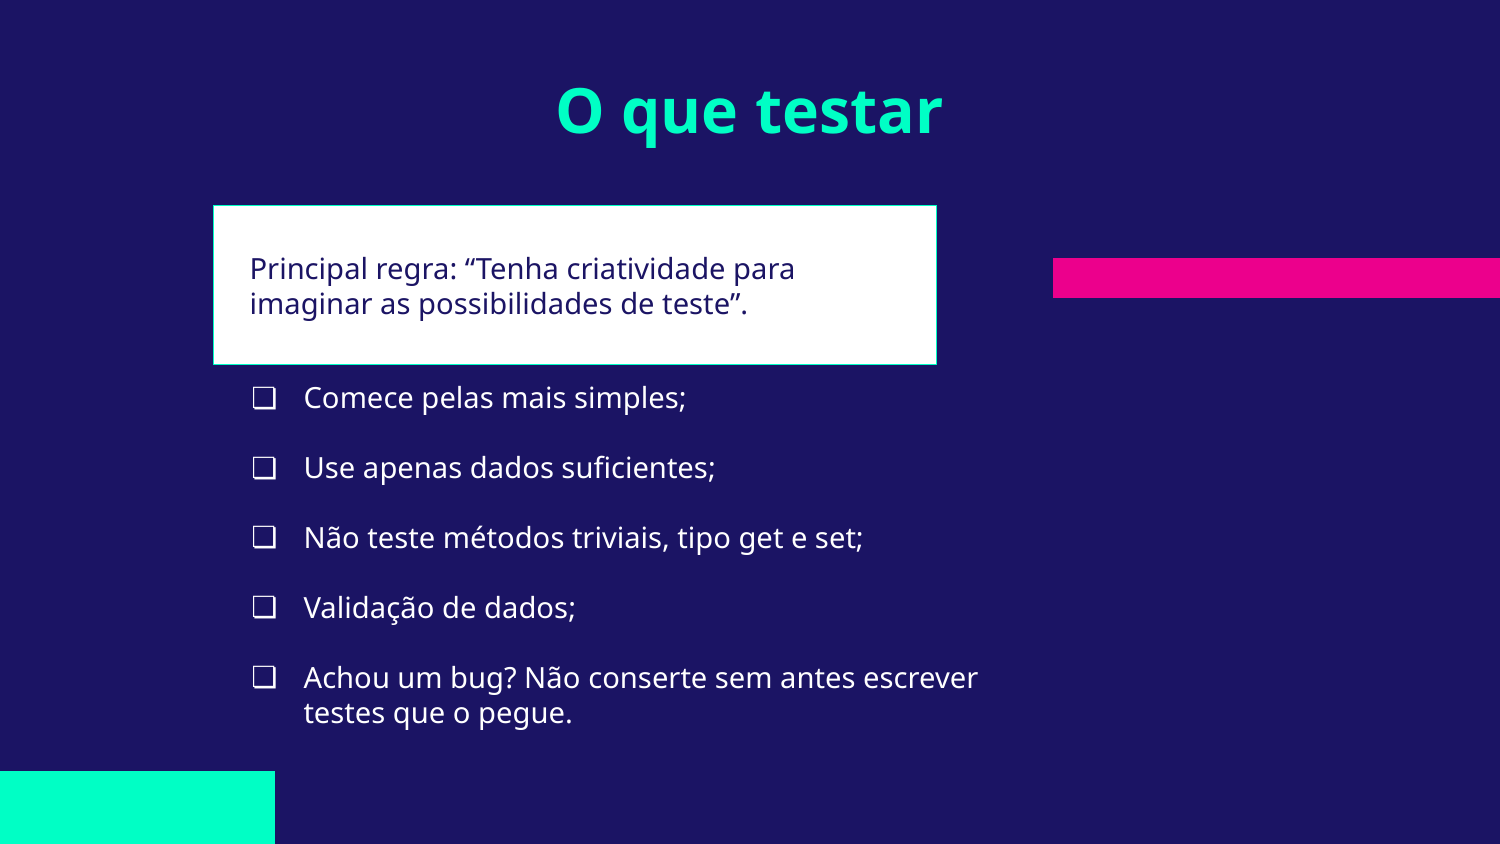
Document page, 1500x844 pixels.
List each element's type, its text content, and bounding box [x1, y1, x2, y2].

title O que testar [209, 56, 1291, 166]
text_box [927, 205, 937, 364]
text_box [213, 205, 234, 364]
subtitle Principal regra: “Tenha criatividade para imaginar as possibilidades de teste”. [234, 174, 927, 364]
text_box Comece pelas mais simples; Use apenas dados suficientes; Não teste métodos triviais, tipo get e set; Validação de dados; Achou um bug? Não conserte sem antes escrever testes que o pegue. [213, 364, 1081, 744]
